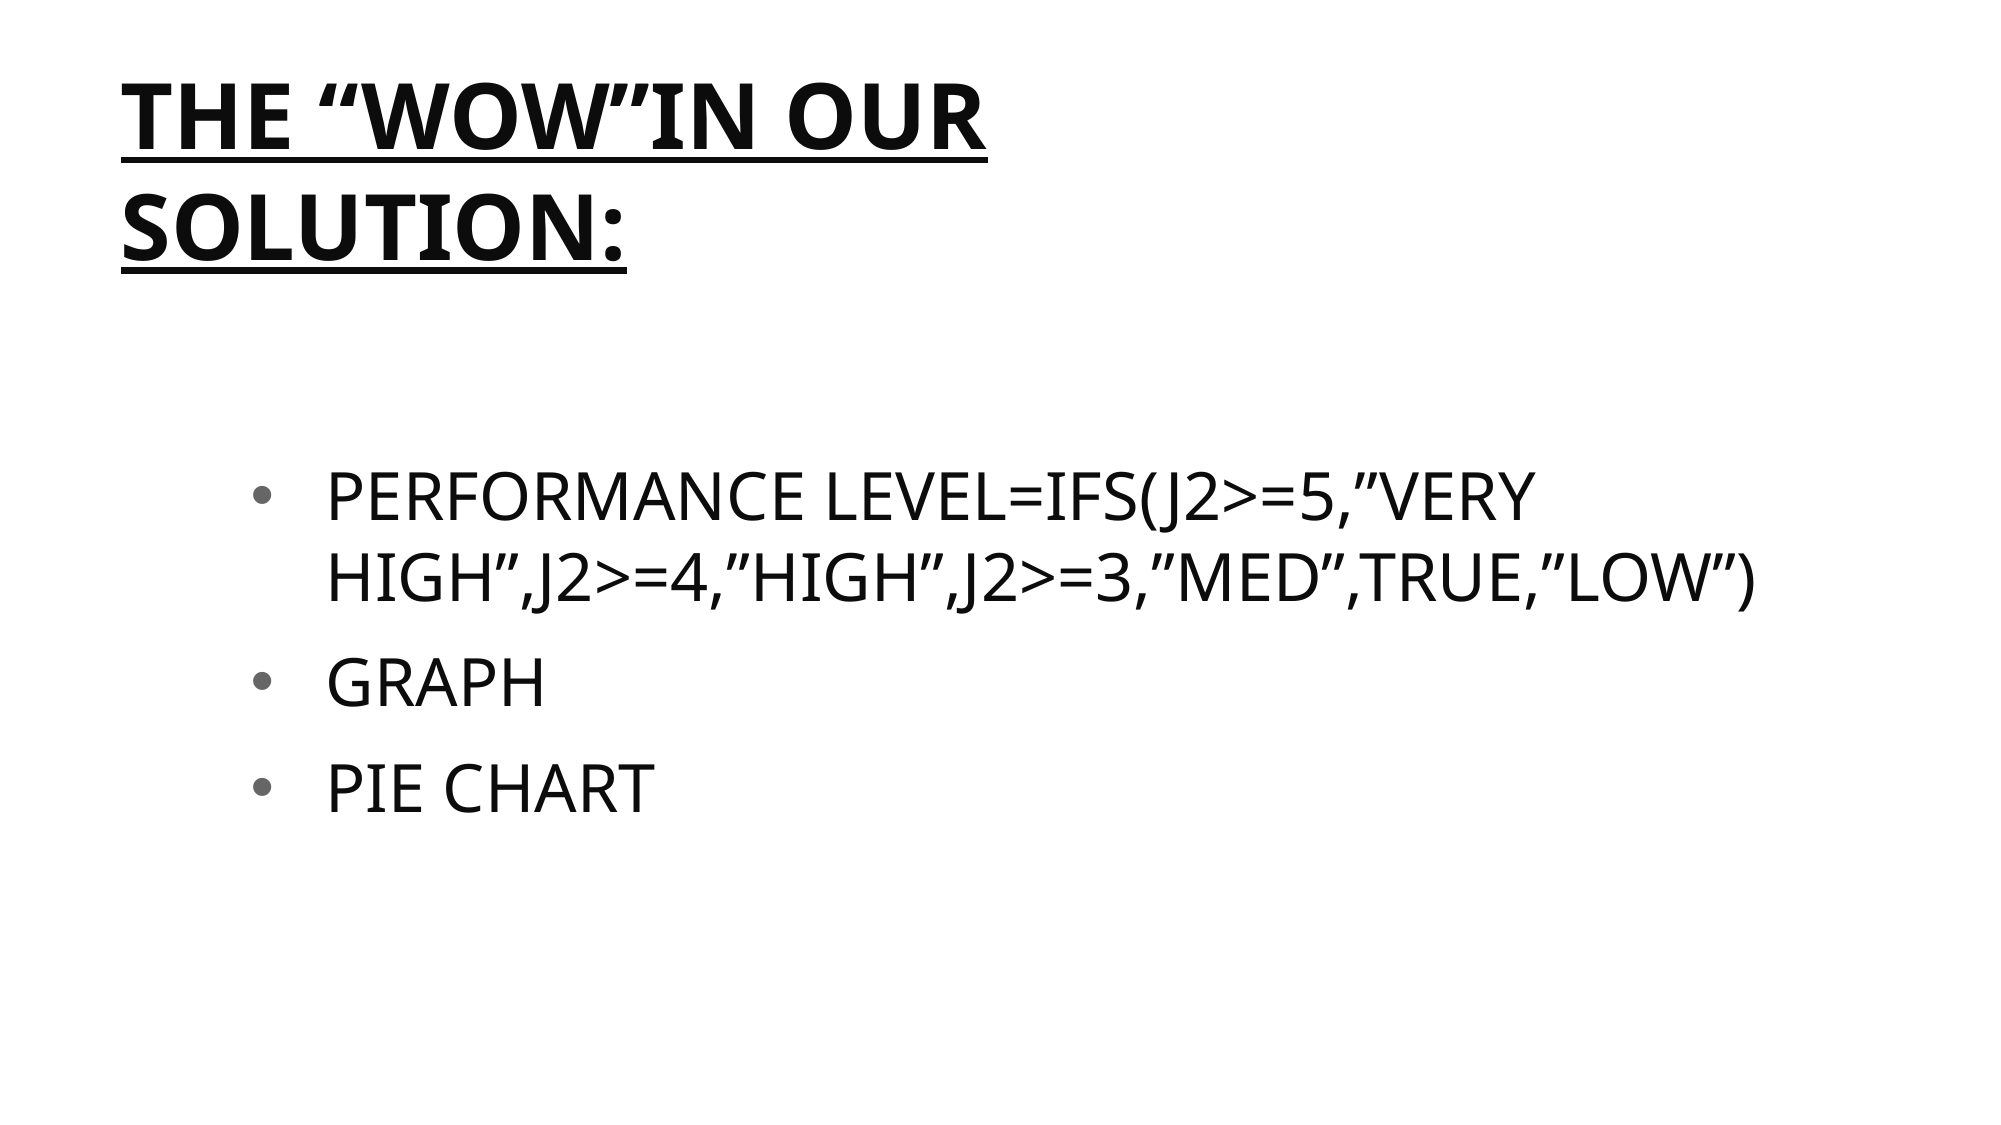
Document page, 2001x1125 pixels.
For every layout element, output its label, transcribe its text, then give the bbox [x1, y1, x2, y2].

title THE “WOW”IN OUR SOLUTION: [105, 39, 1506, 286]
list PERFORMANCE LEVEL=IFS(J2>=5,”VERY HIGH”,J2>=4,”HIGH”,J2>=3,”MED”,TRUE,”LOW”) GRAPH PIE CHART [235, 446, 1894, 1125]
